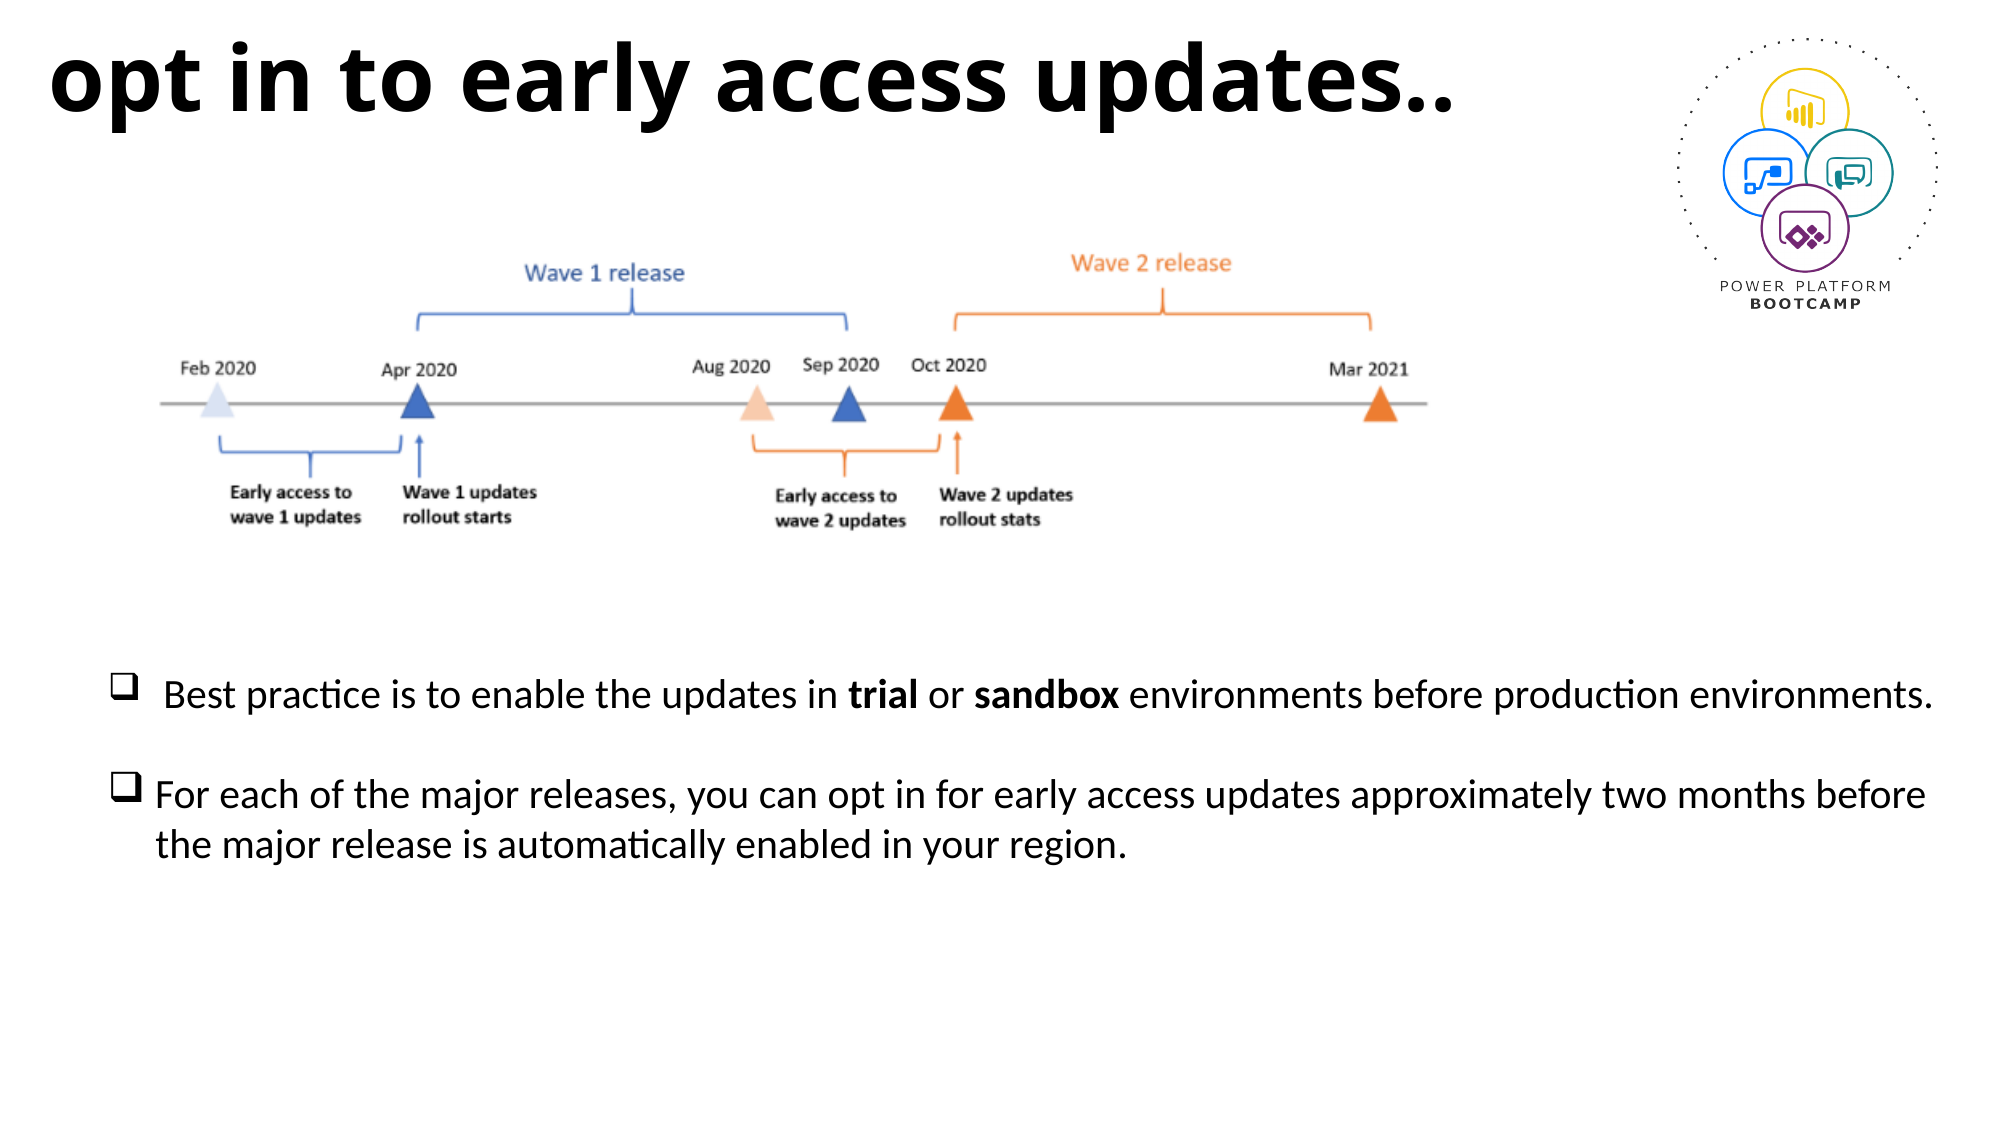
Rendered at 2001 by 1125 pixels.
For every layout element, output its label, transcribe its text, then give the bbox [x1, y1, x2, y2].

title opt in to early access updates.. [33, 28, 1759, 246]
picture [150, 224, 1440, 571]
picture [1677, 38, 1938, 309]
text_box Best practice is to enable the updates in trial or sandbox environments before production environments. For each of the major releases, you can opt in for early access updates approximately two months before the major release is automatically enabled in your region. [93, 659, 1952, 875]
